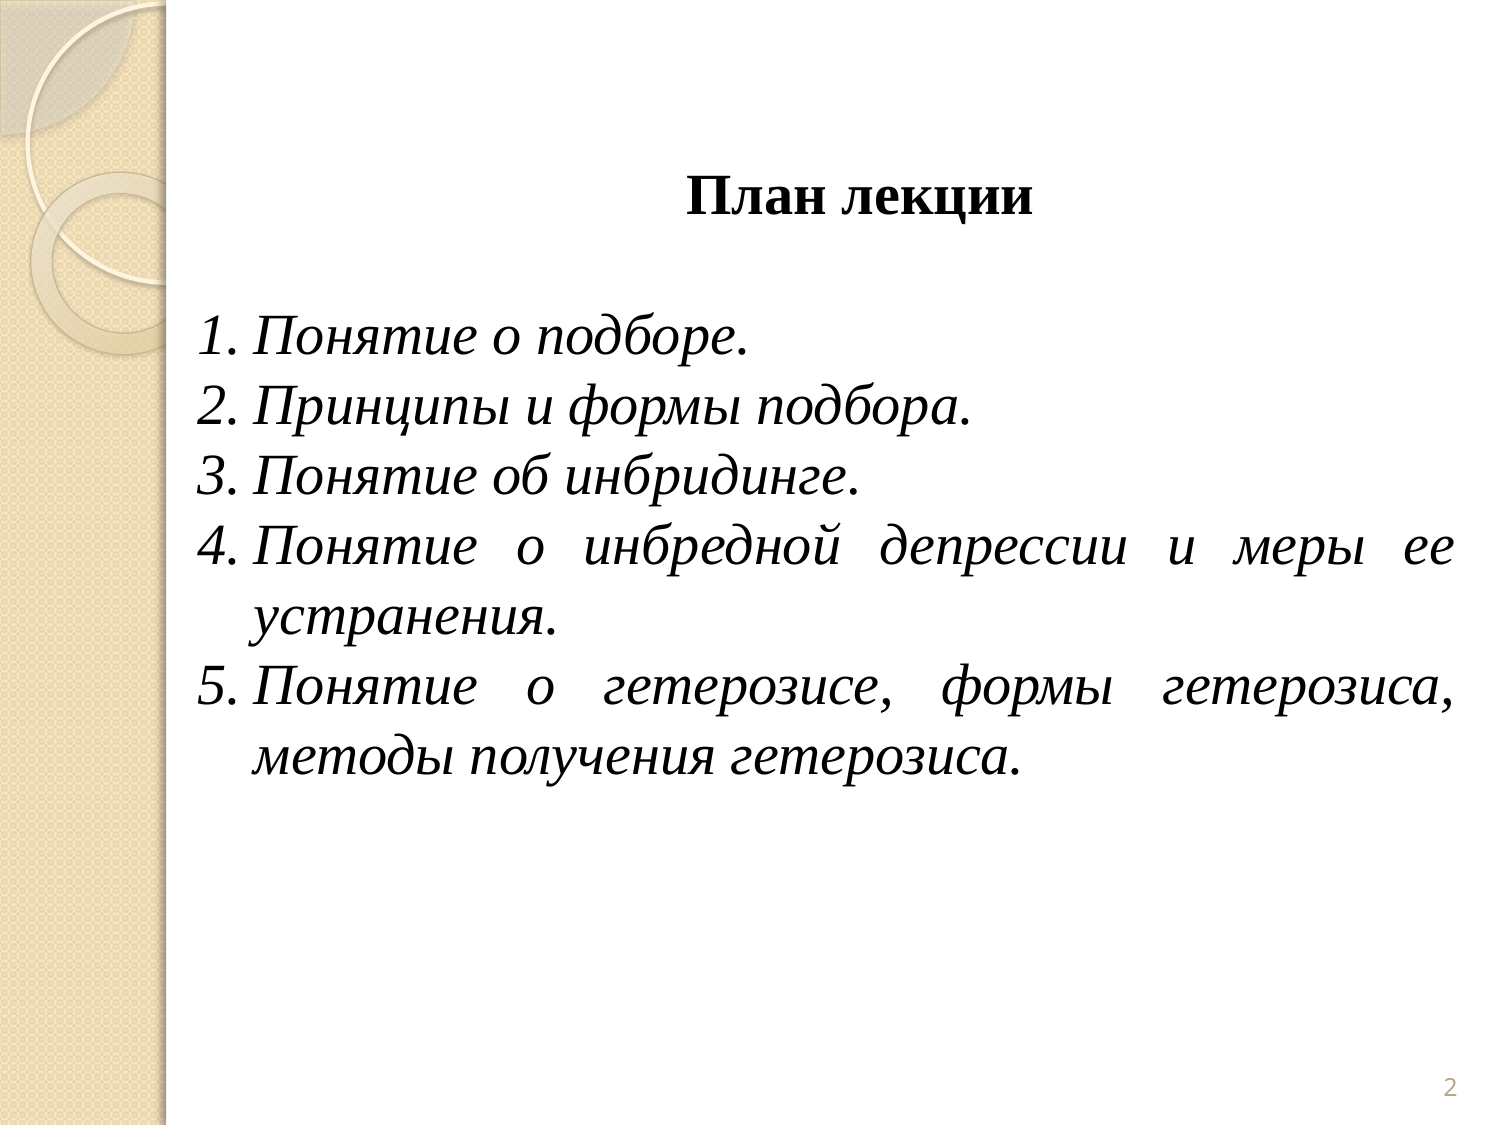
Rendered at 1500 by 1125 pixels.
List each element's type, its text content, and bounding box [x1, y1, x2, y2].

slide_number 2 [1413, 1034, 1488, 1113]
text_box План лекции Понятие о подборе. Принципы и формы подбора. Понятие об инбридинге. Понятие о инбредной депрессии и меры ее устранения. Понятие о гетерозисе, формы гетерозиса, методы получения гетерозиса. [182, 148, 1471, 904]
